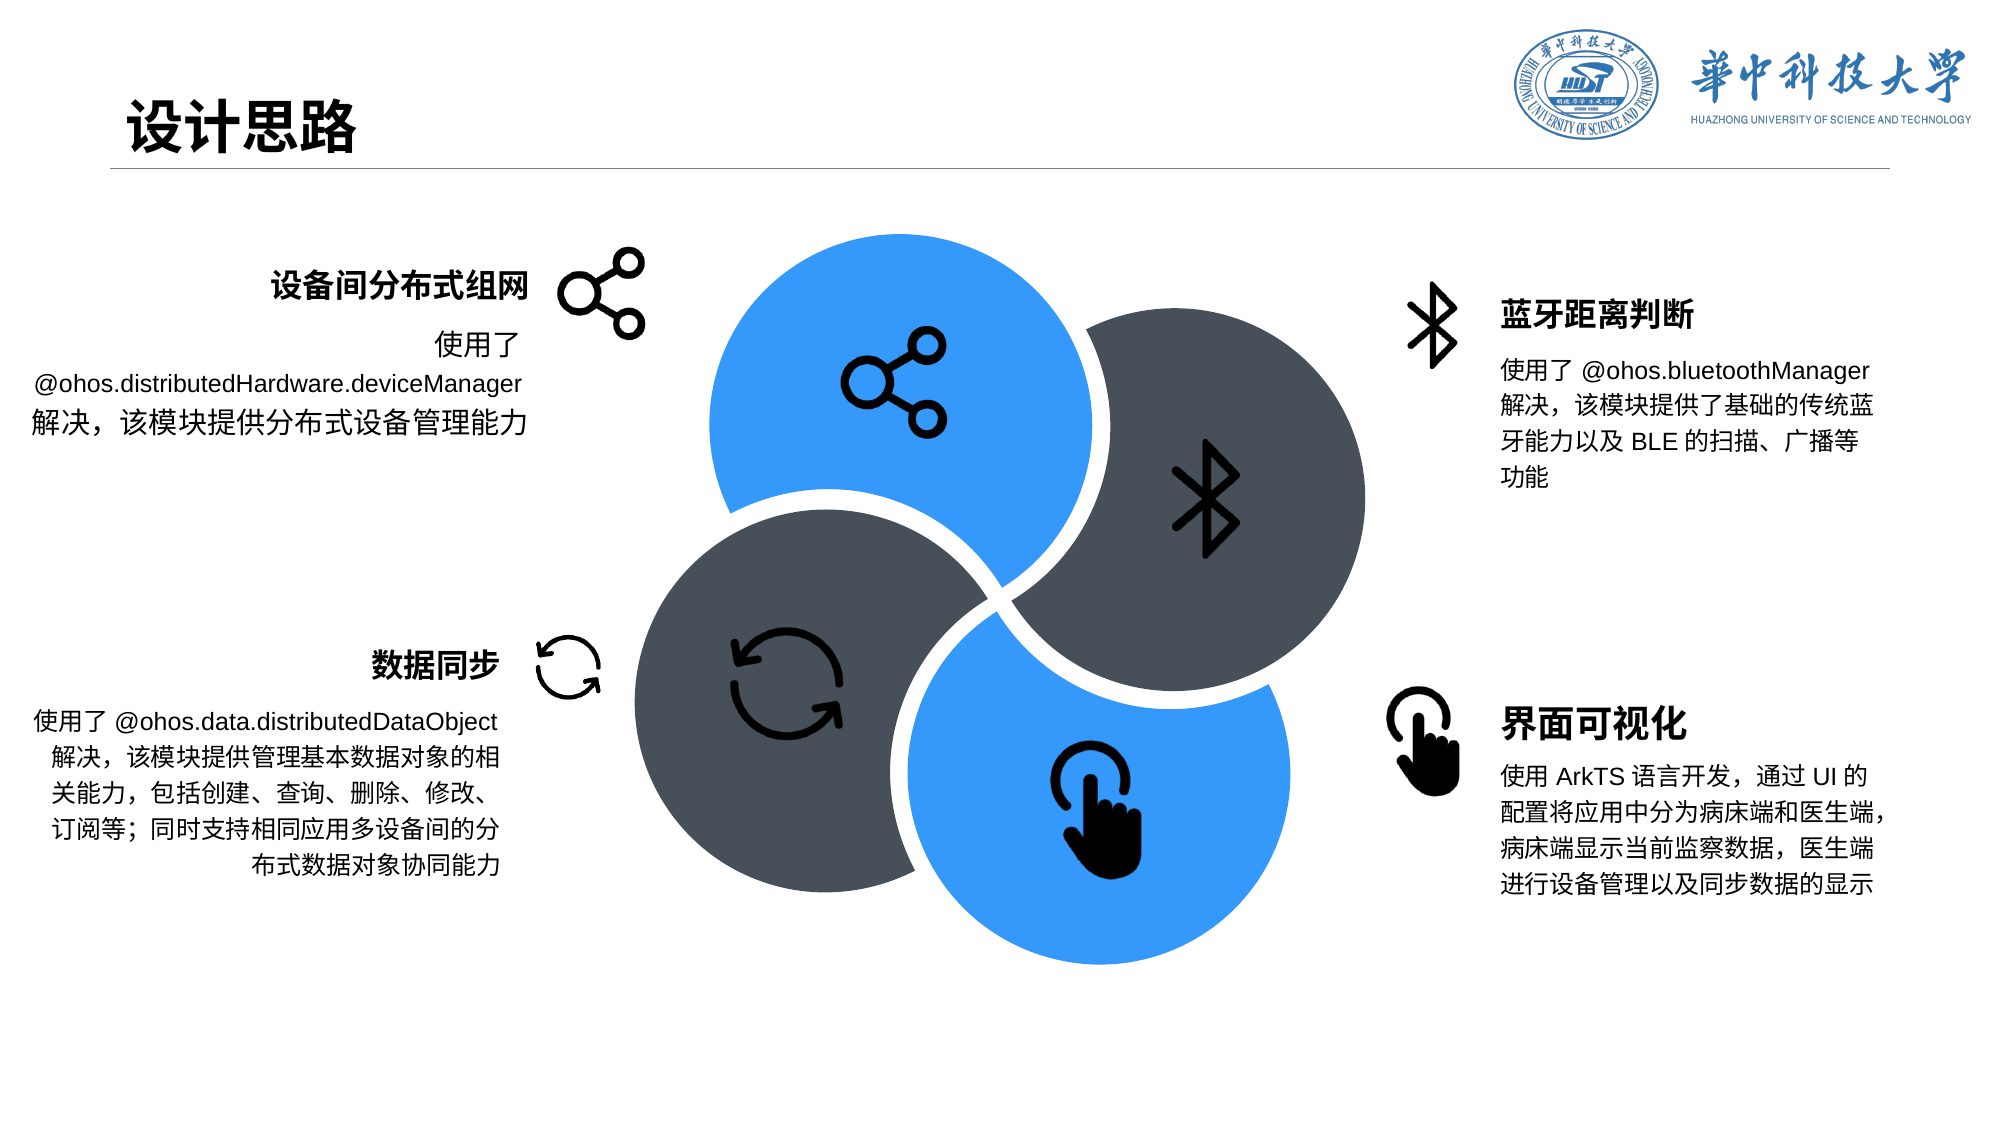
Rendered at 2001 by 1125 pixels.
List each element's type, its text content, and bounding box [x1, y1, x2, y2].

picture [838, 324, 954, 440]
picture [1359, 678, 1486, 805]
title 设计思路 [109, 0, 1890, 169]
picture [531, 630, 605, 704]
picture [722, 619, 851, 748]
picture [1382, 275, 1482, 375]
picture [1890, 29, 1971, 140]
picture [1137, 430, 1274, 567]
picture [1016, 730, 1175, 889]
picture [555, 245, 650, 341]
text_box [7, 202, 1890, 997]
